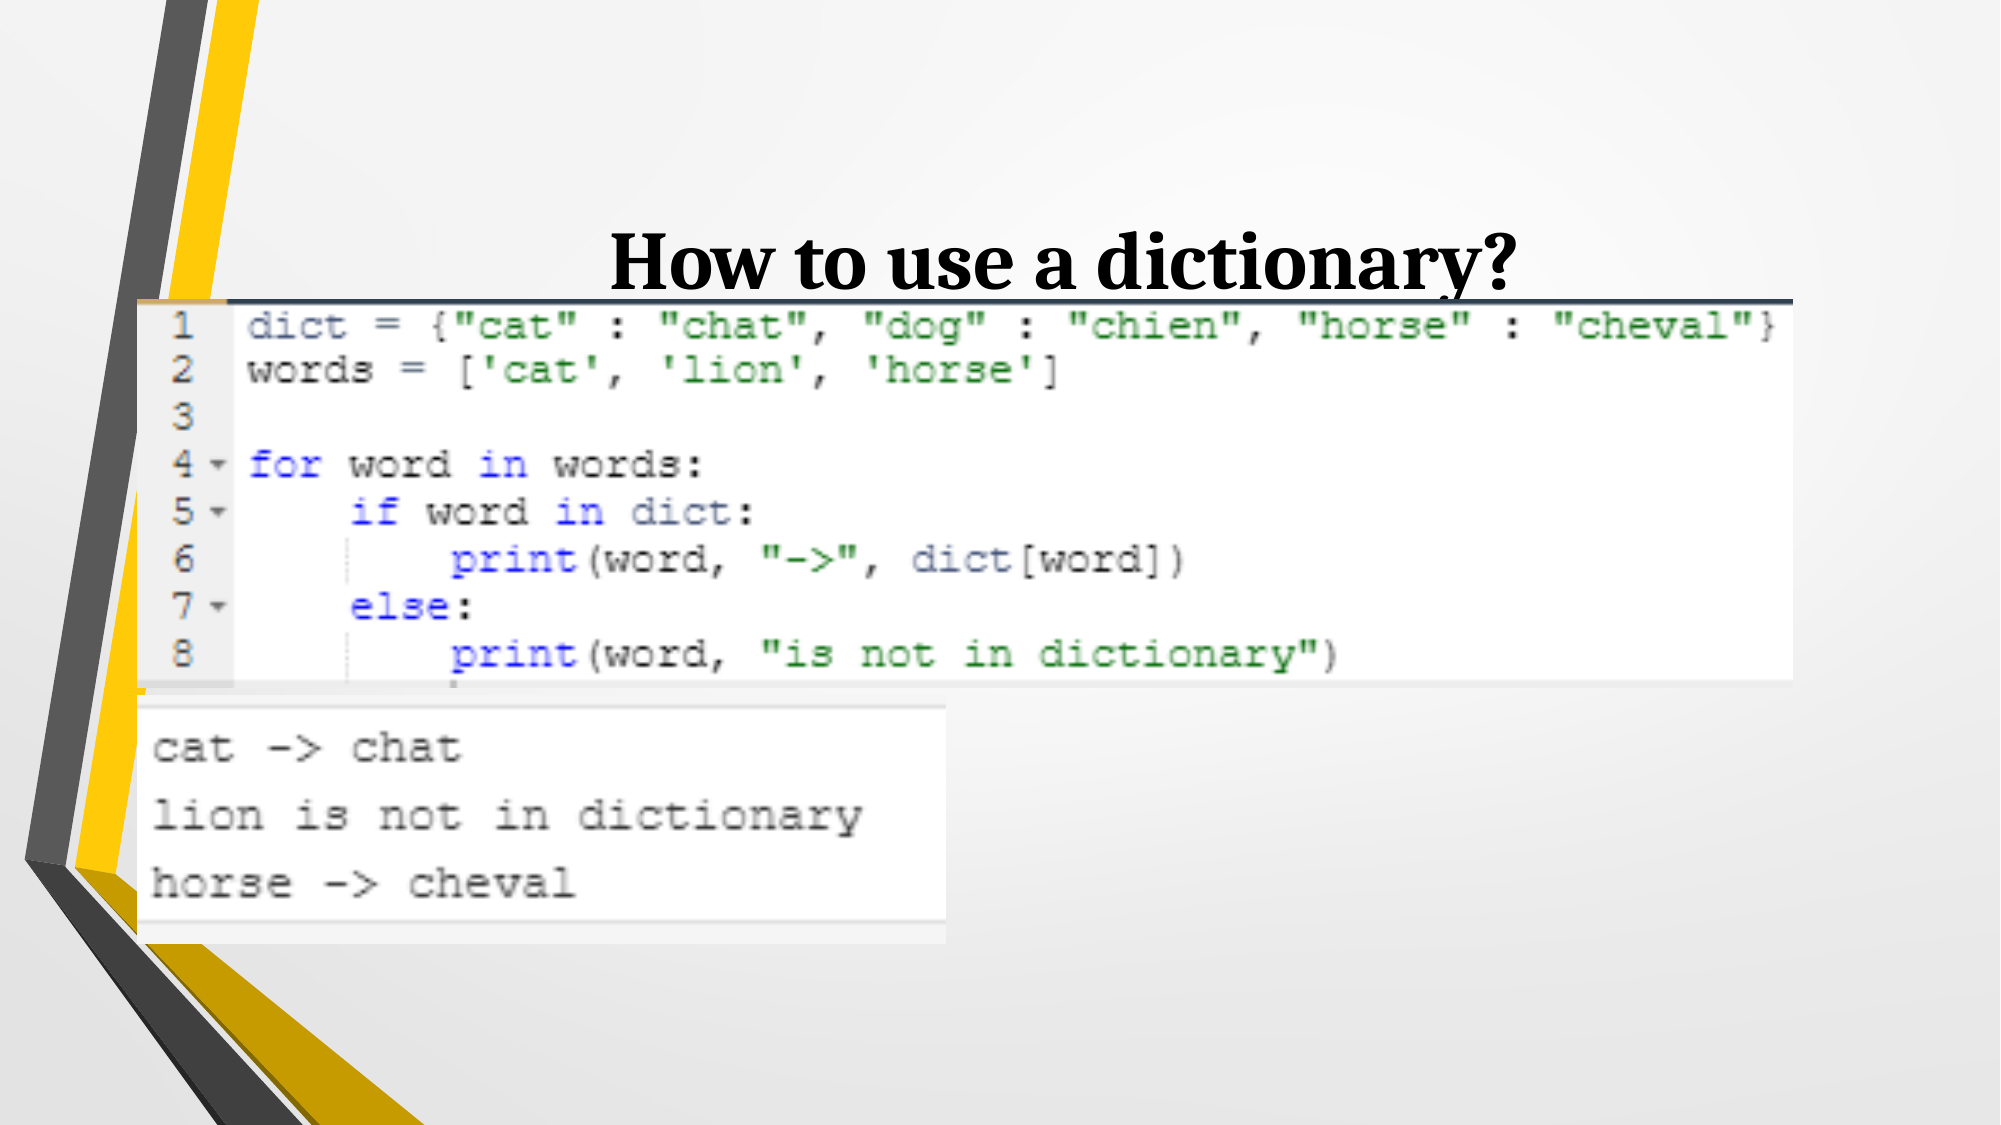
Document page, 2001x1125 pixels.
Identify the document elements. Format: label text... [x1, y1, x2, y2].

title How to use a dictionary? [243, 112, 1887, 400]
picture [137, 299, 1793, 688]
picture [137, 695, 946, 945]
